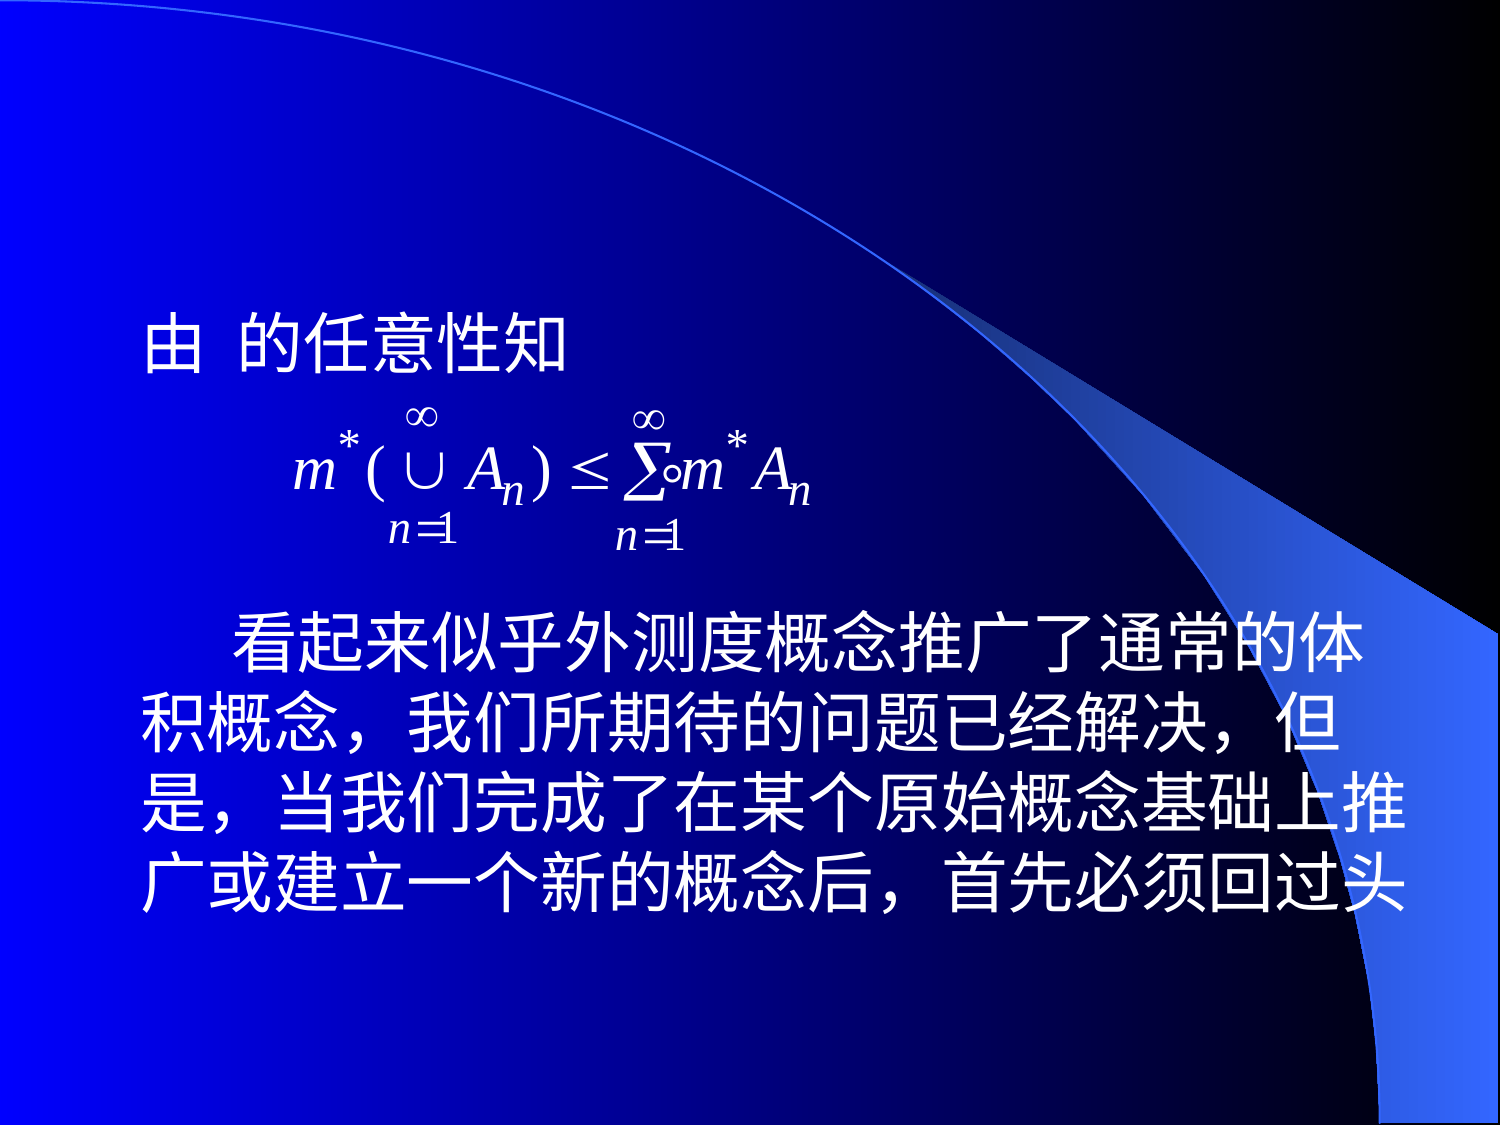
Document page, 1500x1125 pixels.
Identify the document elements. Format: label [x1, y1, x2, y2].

text_box [285, 383, 826, 560]
